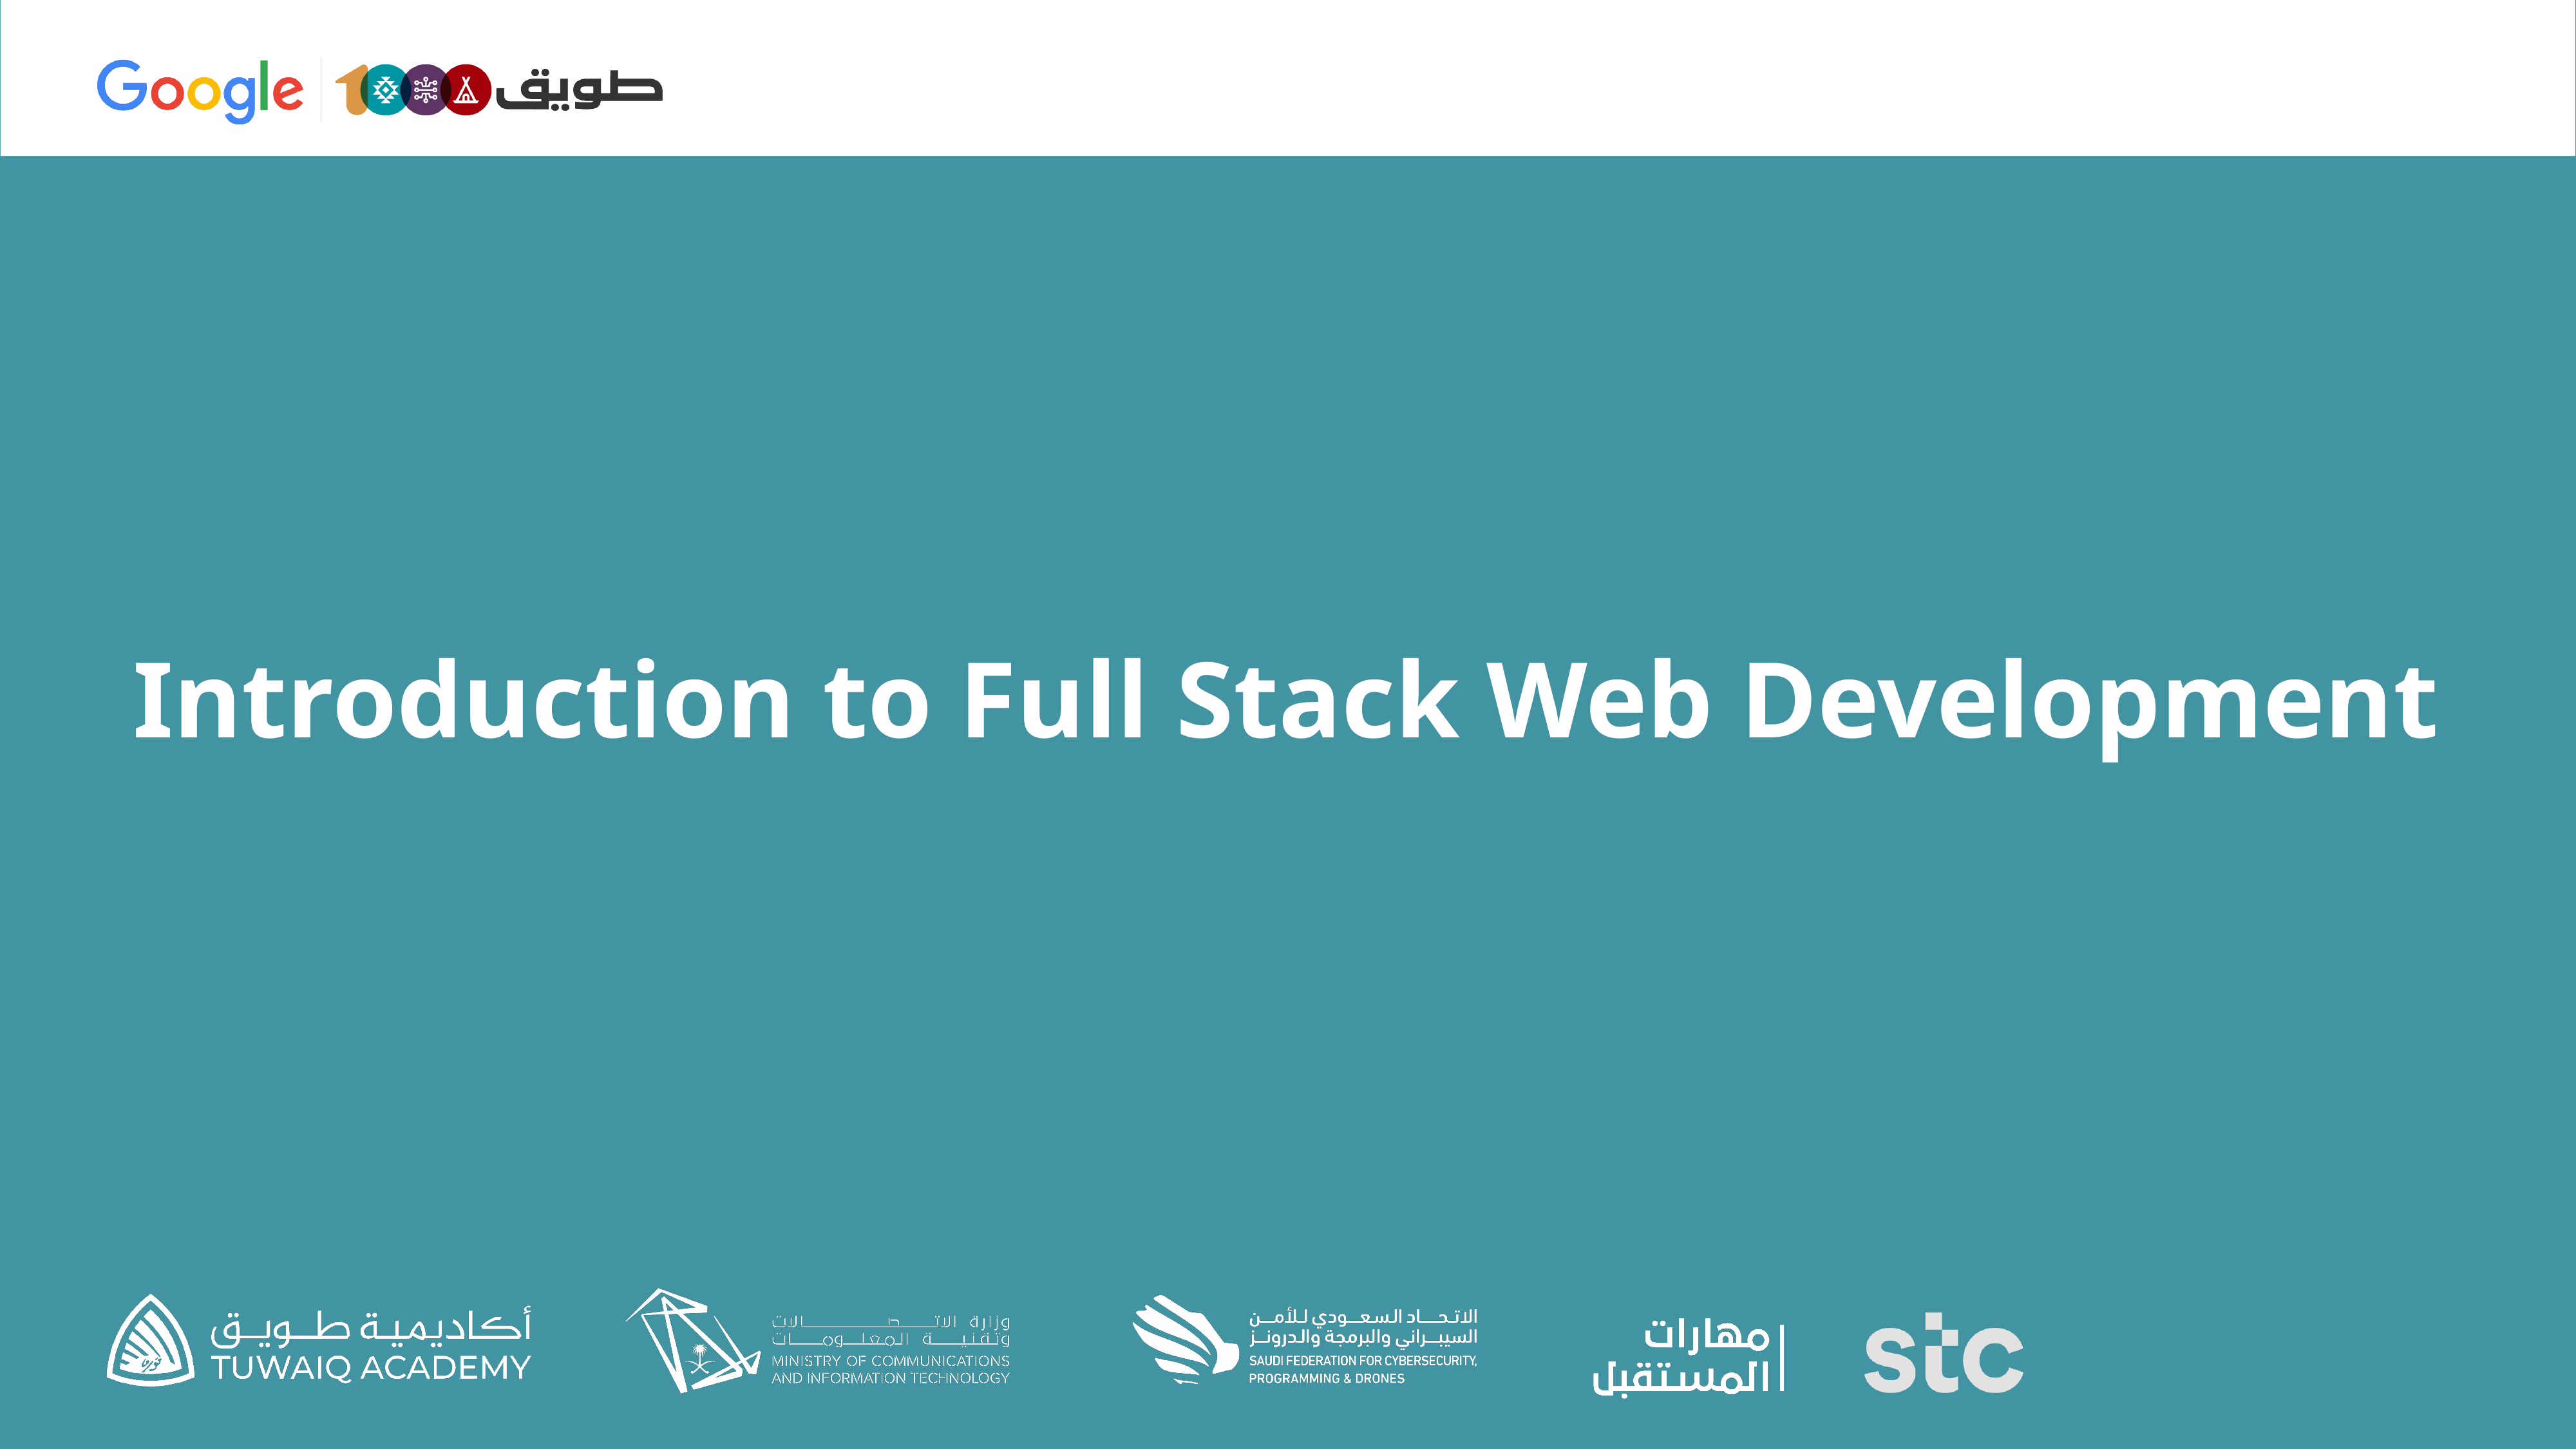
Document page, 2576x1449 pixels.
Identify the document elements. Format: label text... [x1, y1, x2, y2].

picture [1864, 1312, 2024, 1393]
title Introduction to Full Stack Web Development [127, 272, 2449, 763]
picture [53, 0, 708, 253]
picture [0, 1128, 1809, 1449]
